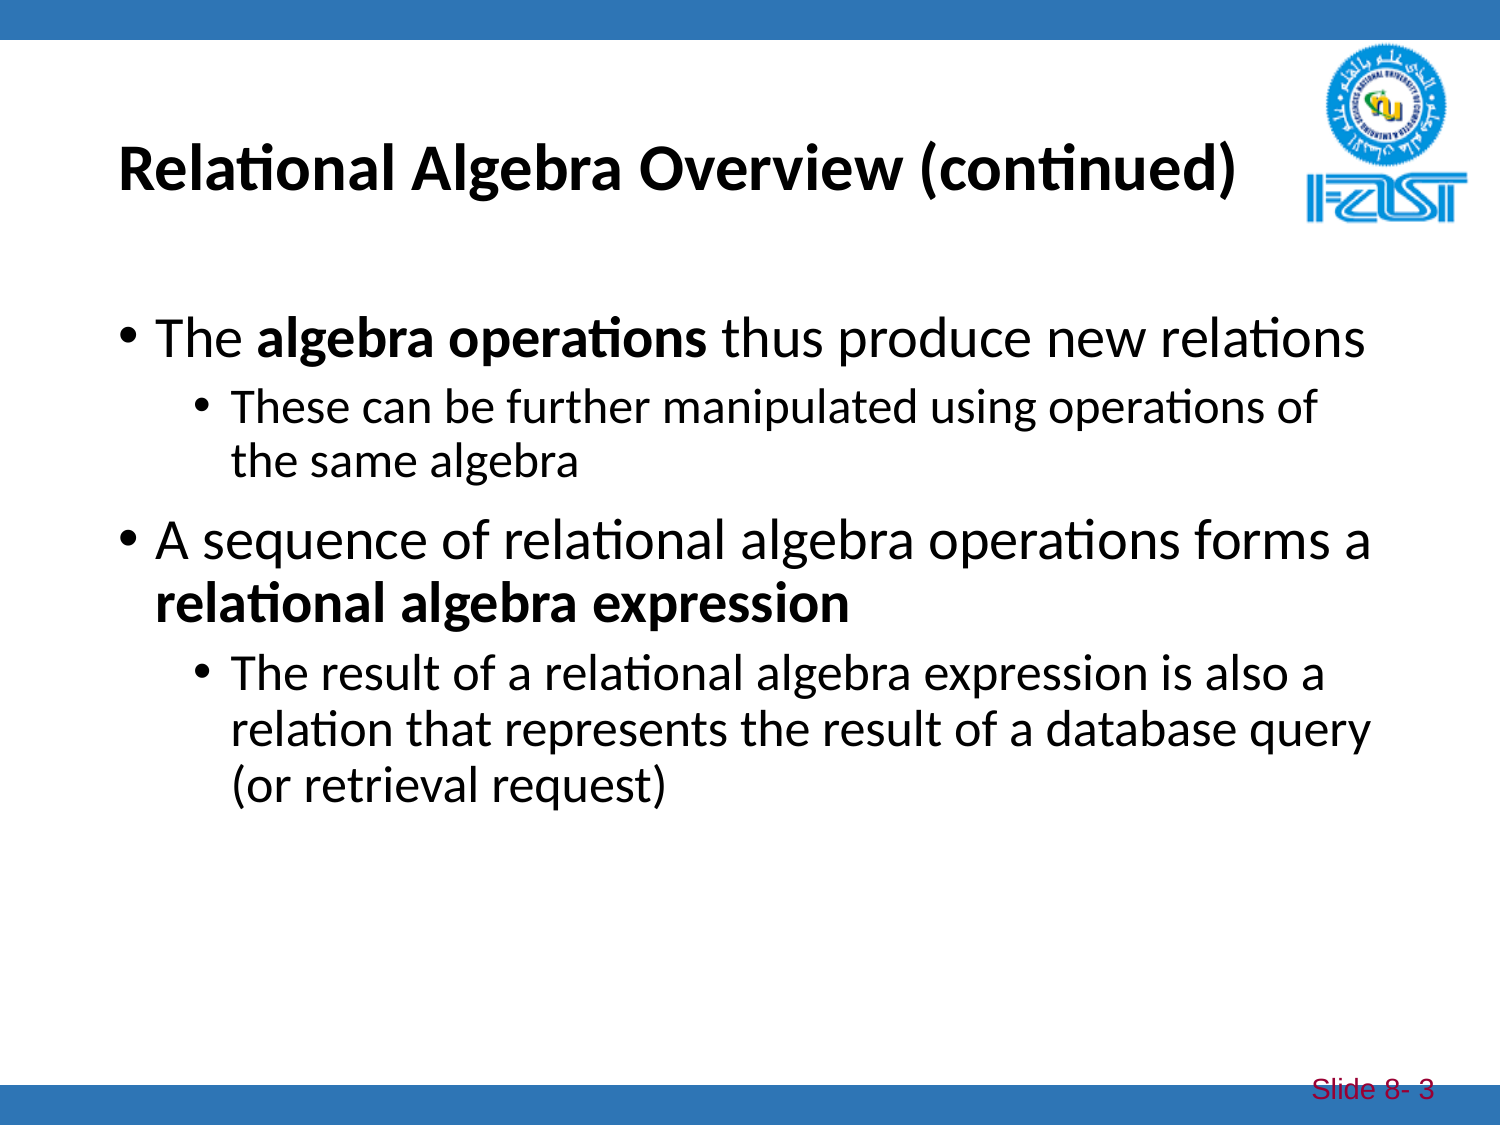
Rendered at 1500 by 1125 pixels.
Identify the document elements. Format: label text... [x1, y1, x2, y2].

title Relational Algebra Overview (continued) [103, 59, 1397, 278]
list The algebra operations thus produce new relations These can be further manipulated using operations of the same algebra A sequence of relational algebra operations forms a relational algebra expression The result of a relational algebra expression is also a relation that represents the result of a database query (or retrieval request) [103, 299, 1397, 1014]
picture [1299, 40, 1476, 224]
picture [1397, 55, 1403, 66]
text_box Slide 8- ‹#› [1137, 1049, 1450, 1125]
picture [1377, 49, 1394, 59]
picture [1428, 94, 1435, 101]
